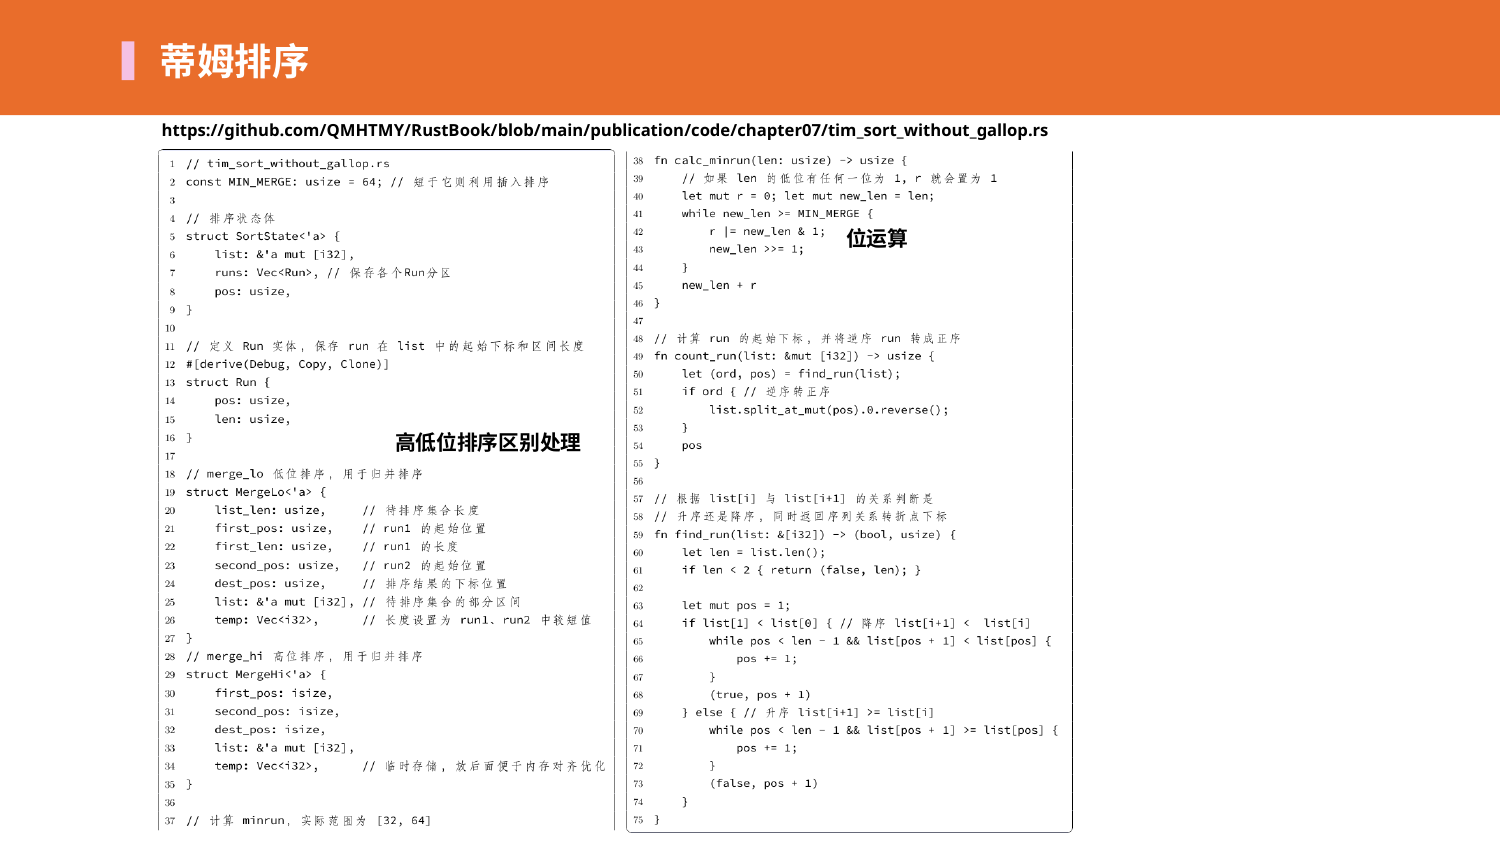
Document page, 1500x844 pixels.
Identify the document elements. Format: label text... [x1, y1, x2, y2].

text_box [121, 41, 135, 81]
picture [151, 145, 1078, 837]
text_box [0, 0, 1500, 116]
text_box https://github.com/QMHTMY/RustBook/blob/main/publication/code/chapter07/tim_sort_without_gallop.rs [154, 112, 1058, 145]
text_box 蒂姆排序 [152, 30, 903, 91]
